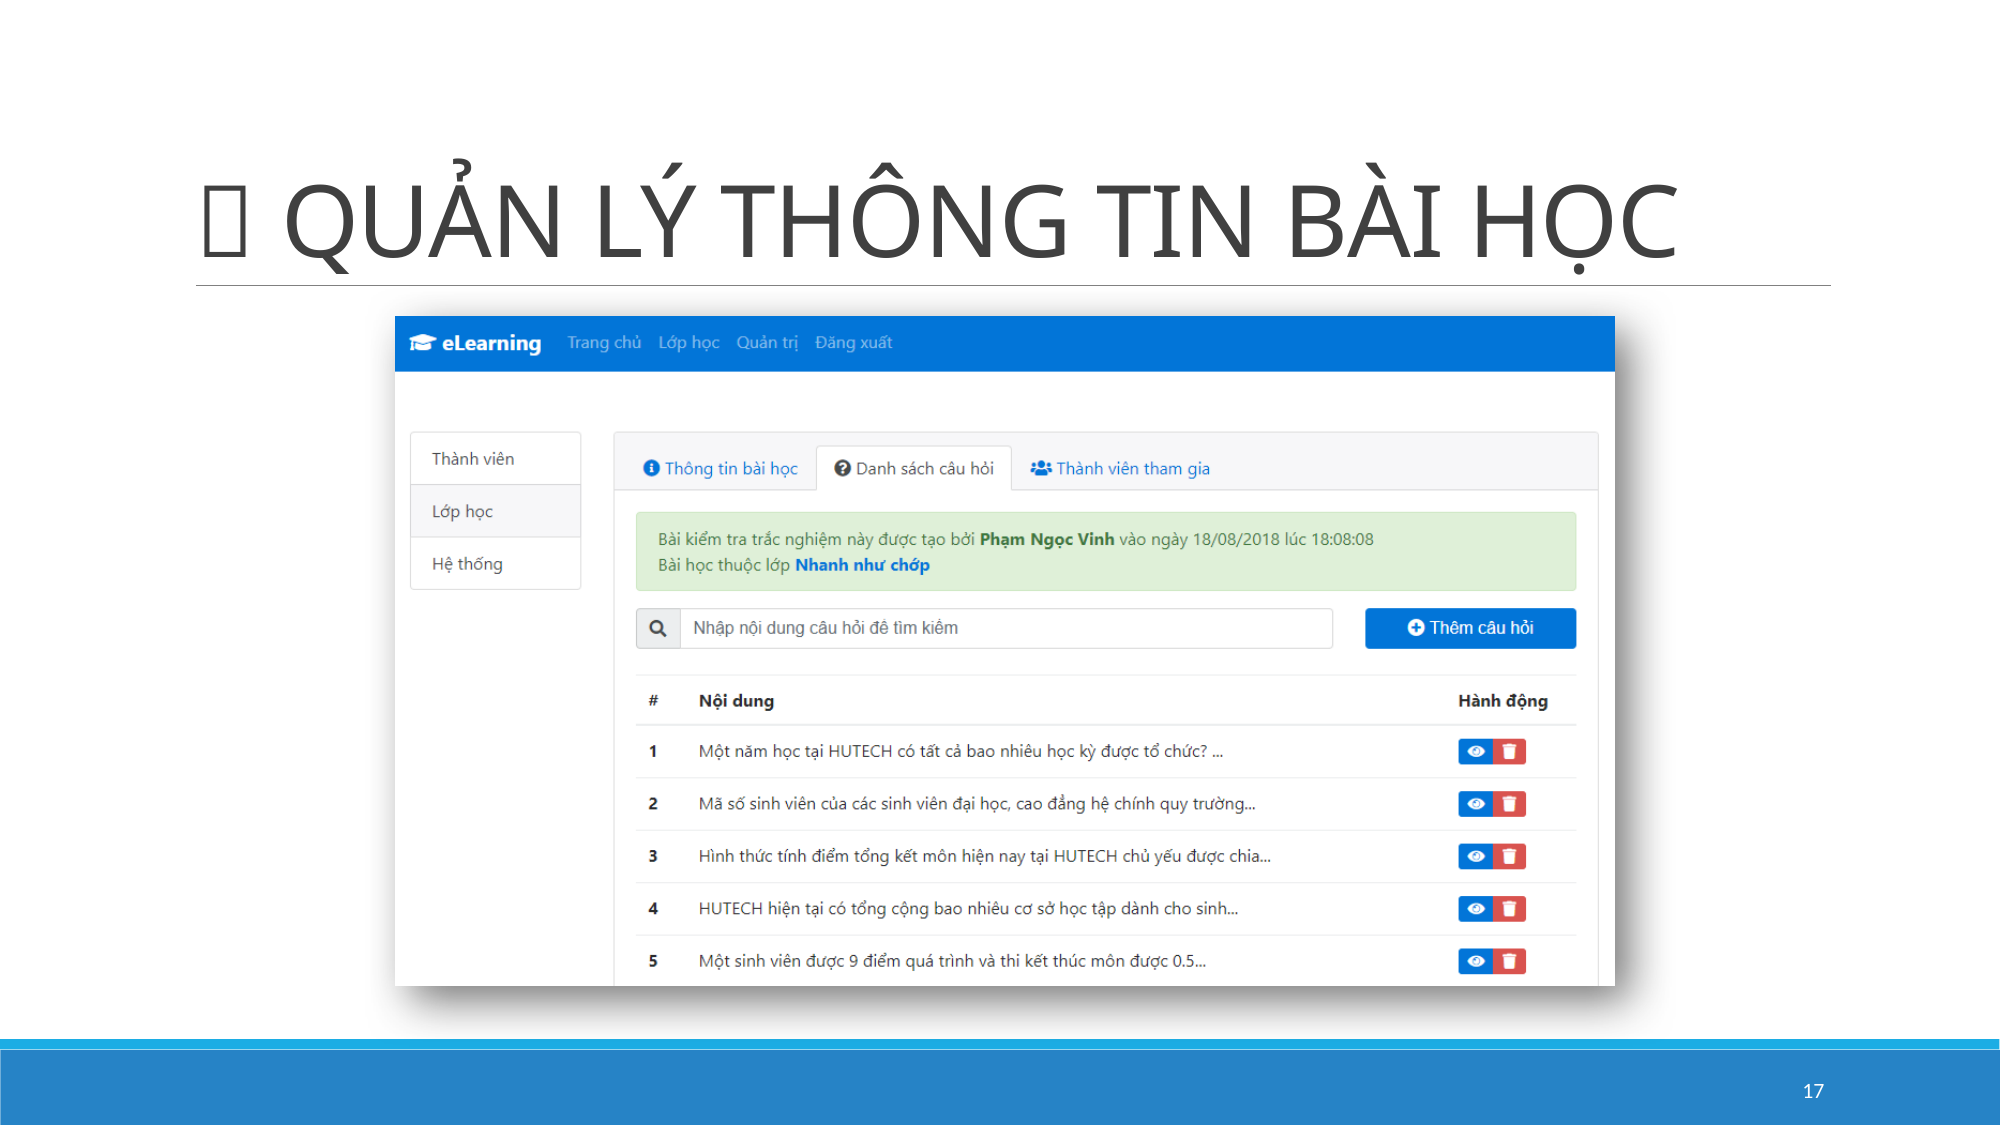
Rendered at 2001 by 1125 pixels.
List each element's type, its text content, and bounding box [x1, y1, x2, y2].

picture [394, 315, 1615, 987]
title  QUẢN LÝ THÔNG TIN BÀI HỌC [180, 47, 1830, 285]
slide_number 17 [1624, 1059, 1840, 1120]
